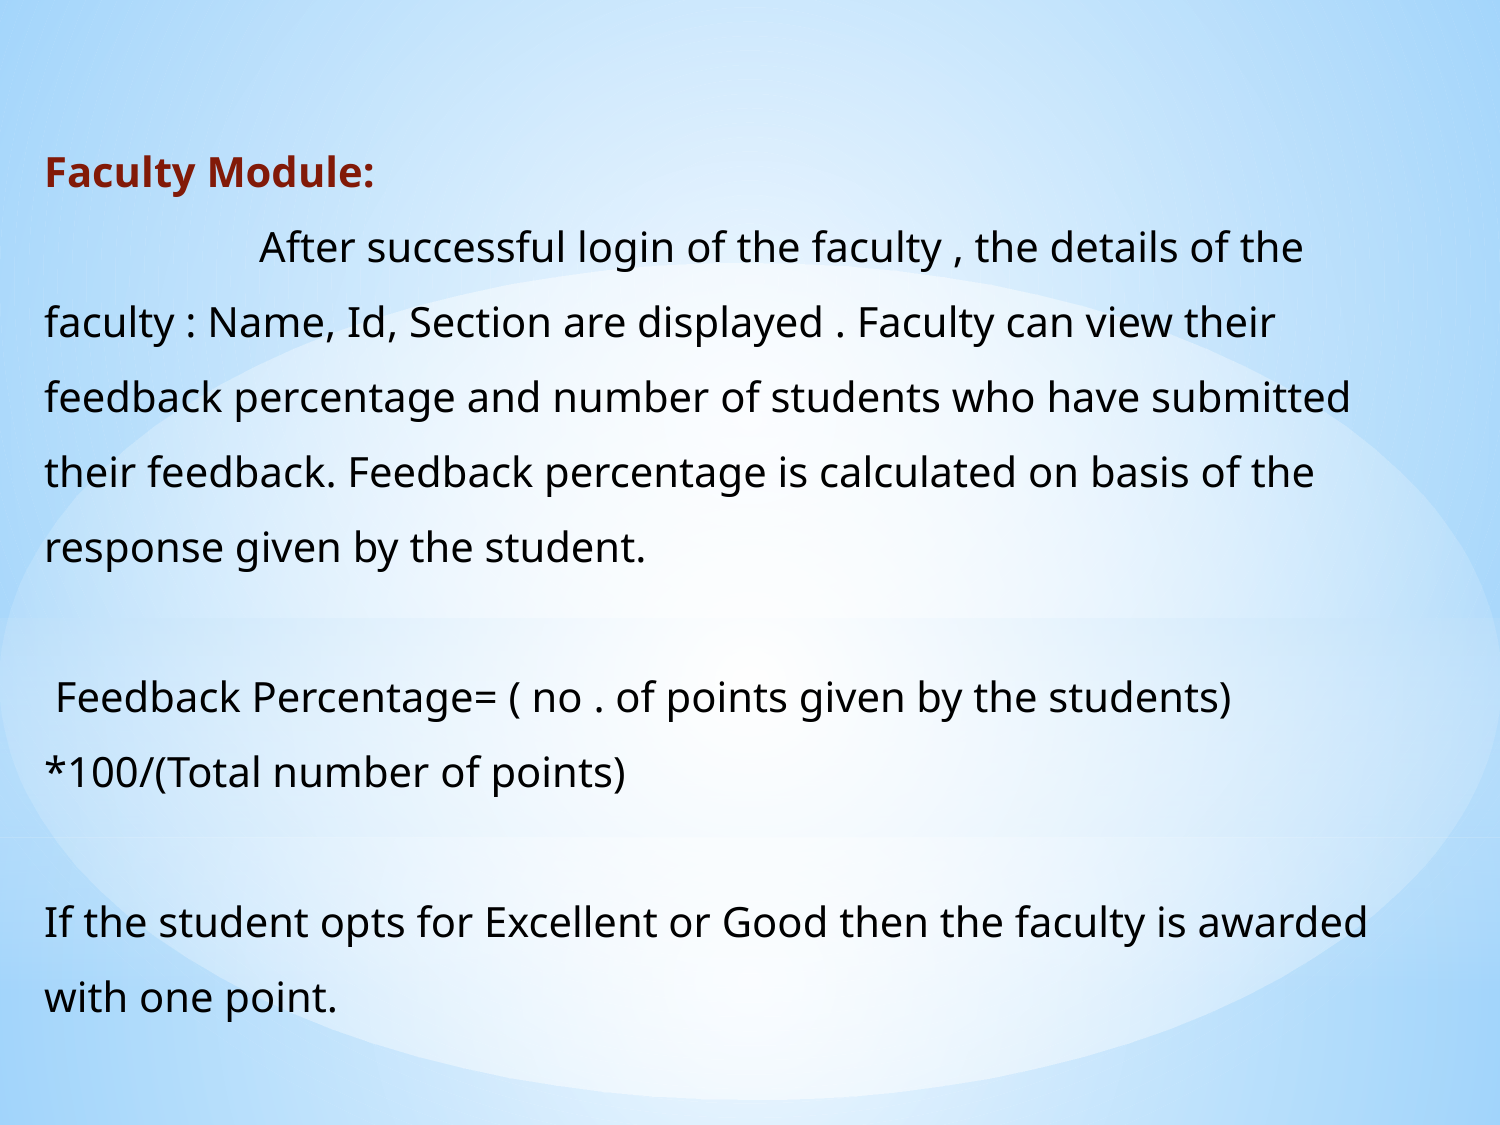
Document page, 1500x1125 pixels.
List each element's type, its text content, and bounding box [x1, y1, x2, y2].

text_box Faculty Module: After successful login of the faculty , the details of the faculty : Name, Id, Section are displayed . Faculty can view their feedback percentage and number of students who have submitted their feedback. Feedback percentage is calculated on basis of the response given by the student. Feedback Percentage= ( no . of points given by the students) *100/(Total number of points) If the student opts for Excellent or Good then the faculty is awarded with one point. [29, 113, 1459, 1029]
